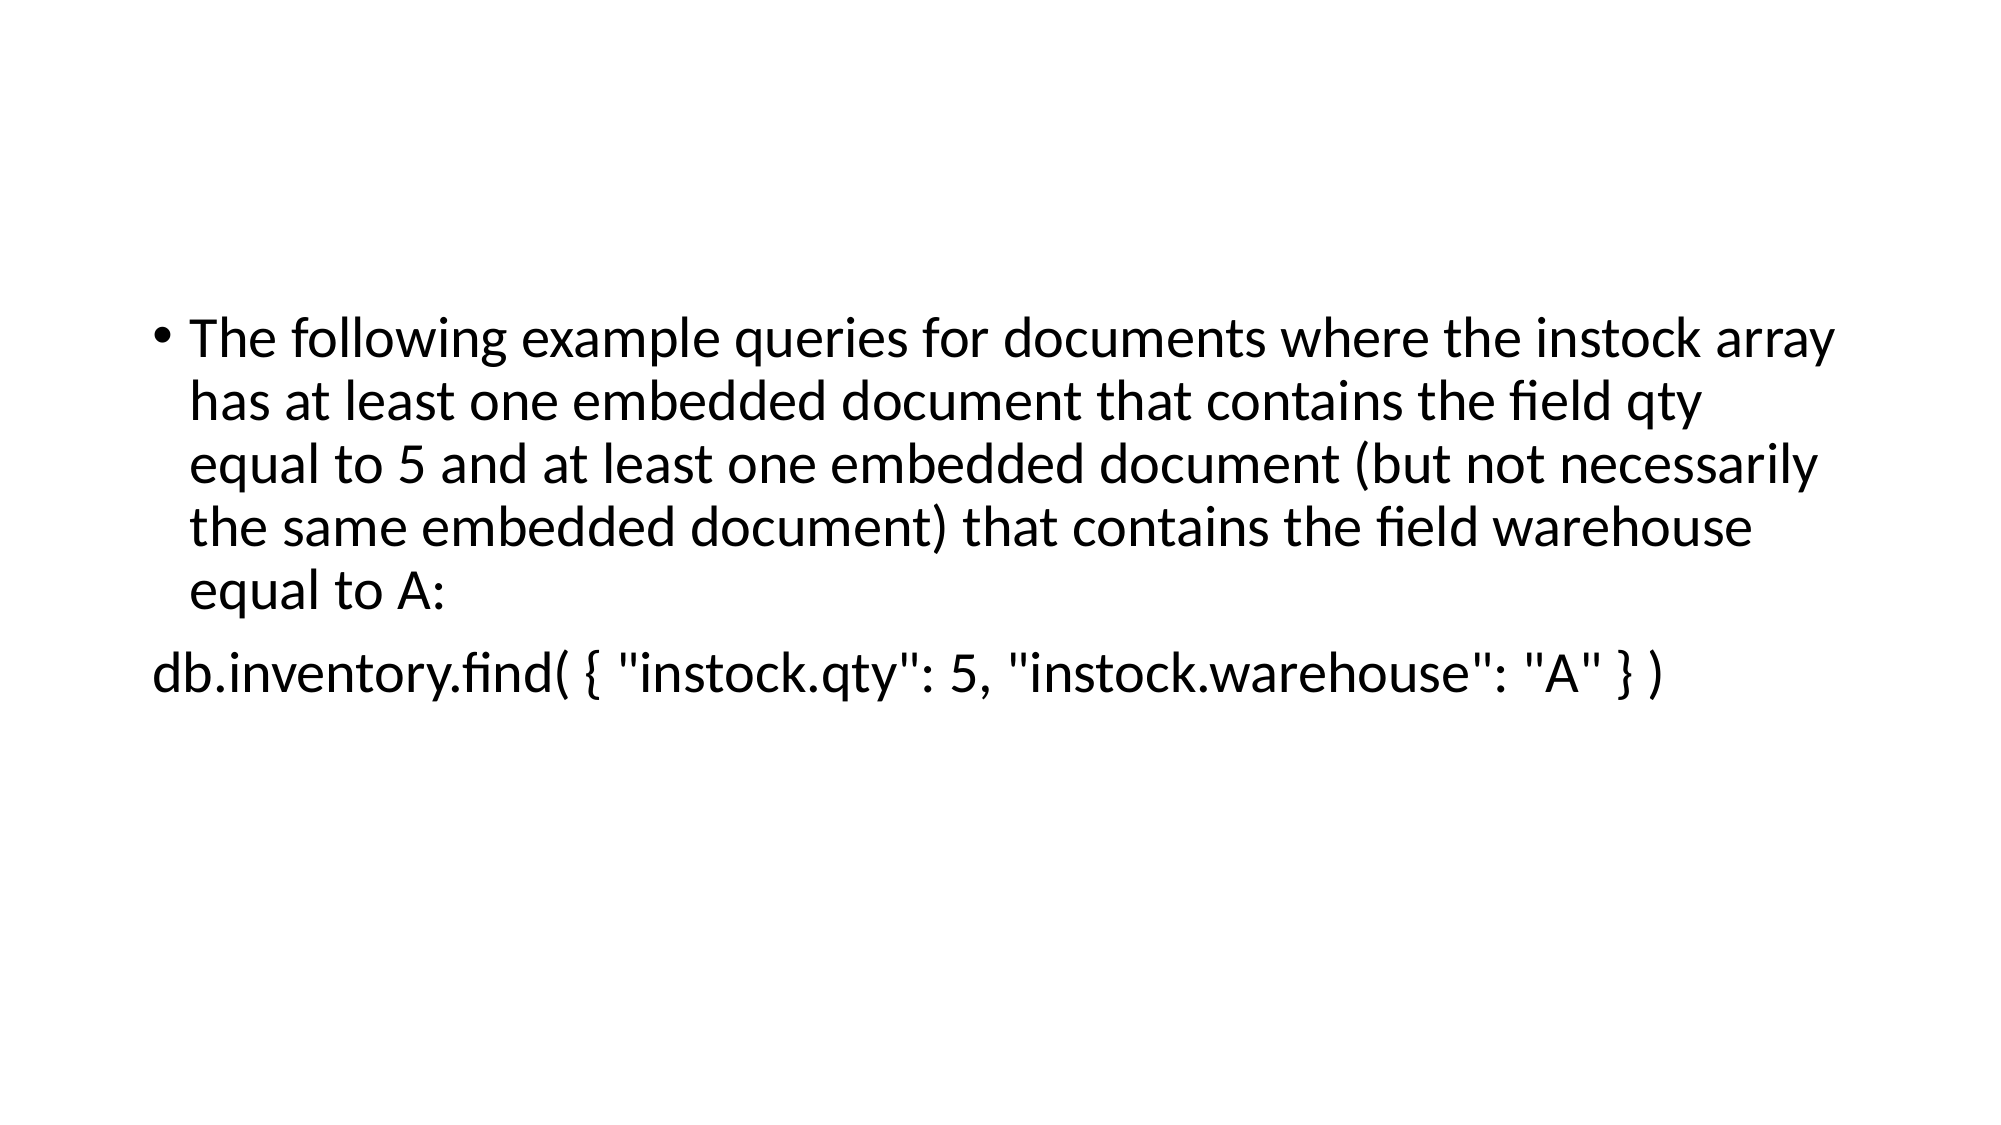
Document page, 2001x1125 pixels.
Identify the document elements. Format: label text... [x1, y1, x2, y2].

list The following example queries for documents where the instock array has at least one embedded document that contains the field qty equal to 5 and at least one embedded document (but not necessarily the same embedded document) that contains the field warehouse equal to A: db.inventory.find( { "instock.qty": 5, "instock.warehouse": "A" } ) [137, 299, 1863, 1014]
